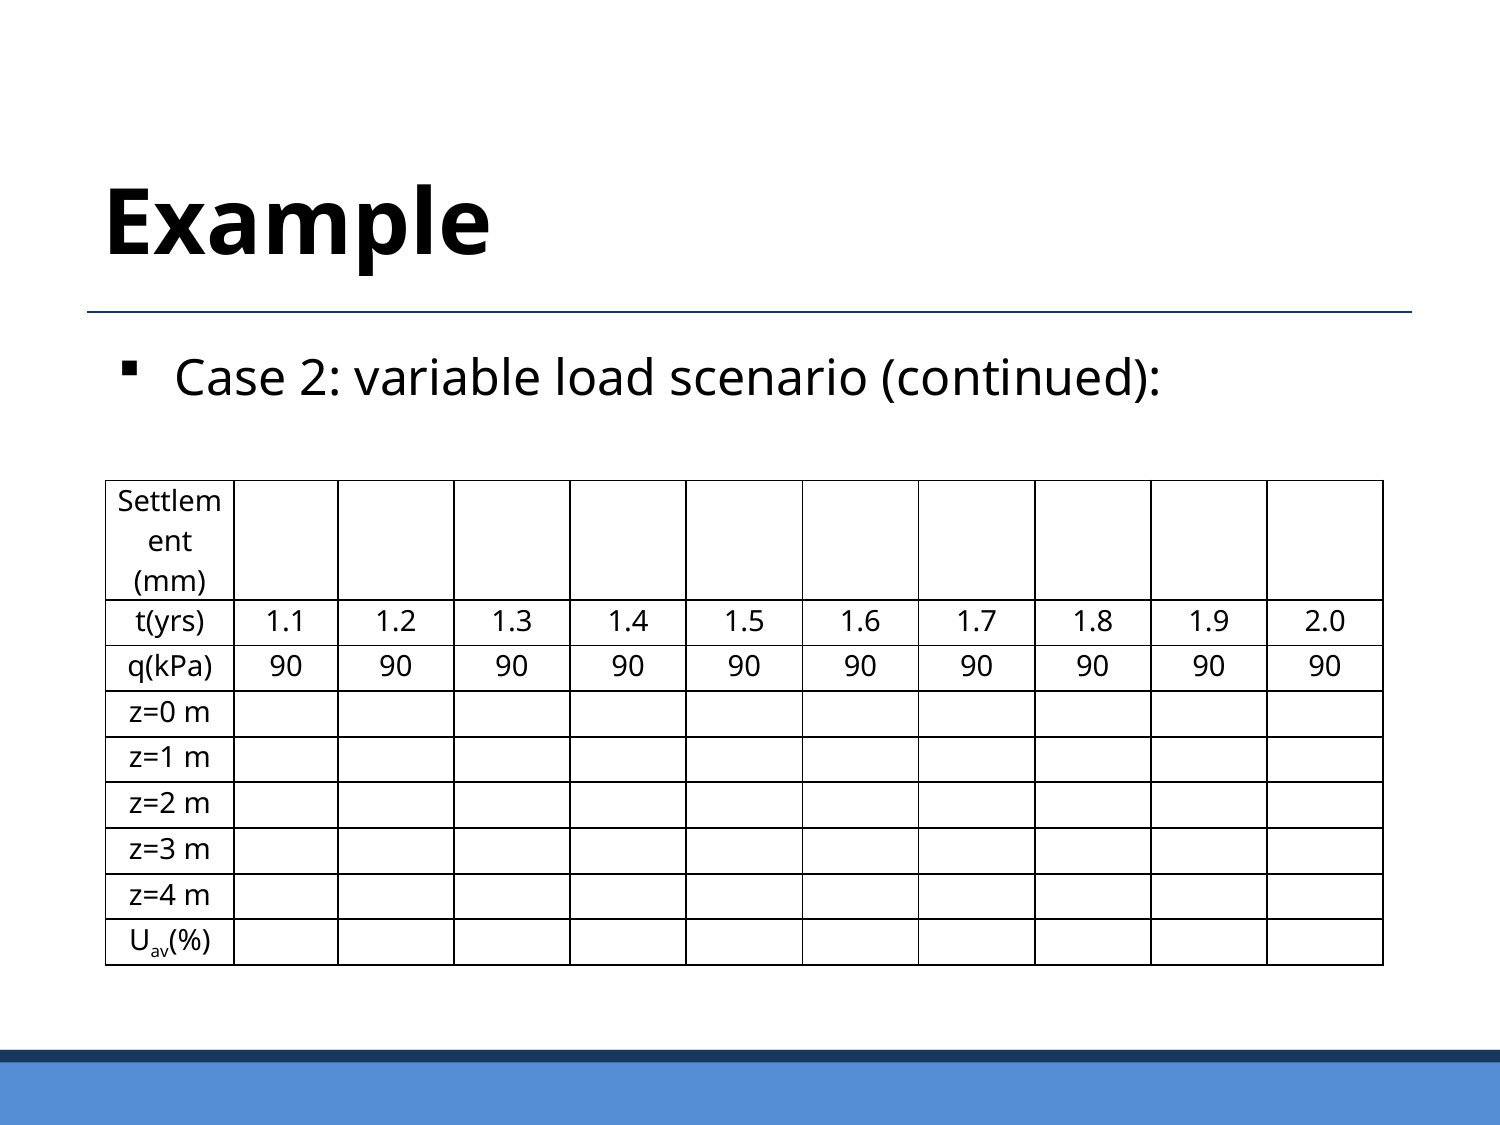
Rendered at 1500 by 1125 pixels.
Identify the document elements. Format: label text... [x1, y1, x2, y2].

table_cell [919, 829, 1034, 873]
table_cell 1.7 [919, 601, 1034, 645]
table_cell [1268, 875, 1382, 918]
table_cell [1268, 920, 1382, 964]
table_cell [1036, 875, 1150, 918]
table_cell 1.3 [455, 601, 569, 645]
table_header [571, 481, 685, 599]
table_cell [919, 875, 1034, 918]
table_cell 90 [803, 646, 918, 690]
table_cell [339, 875, 453, 918]
table_cell z=3 m [106, 829, 233, 873]
text_box [0, 1048, 1500, 1064]
table_cell [687, 875, 802, 918]
table_cell [1152, 738, 1266, 781]
table_cell [455, 783, 569, 827]
table_cell 90 [339, 646, 453, 690]
table_cell [1268, 738, 1382, 781]
table_cell [571, 692, 685, 736]
table_cell [919, 738, 1034, 781]
table_header [339, 481, 453, 599]
table_cell [1152, 783, 1266, 827]
table_cell [455, 875, 569, 918]
table_cell [919, 692, 1034, 736]
table_cell [803, 920, 918, 964]
table_header [1036, 481, 1150, 599]
table_cell 90 [687, 646, 802, 690]
table_header [1152, 481, 1266, 599]
table_cell [1152, 829, 1266, 873]
table_cell [1268, 829, 1382, 873]
table_cell [571, 829, 685, 873]
table_cell [1268, 692, 1382, 736]
table_cell 1.2 [339, 601, 453, 645]
table_cell [1036, 738, 1150, 781]
table_cell 90 [1152, 646, 1266, 690]
table_cell [339, 783, 453, 827]
table_cell 1.1 [235, 601, 337, 645]
table_cell [455, 692, 569, 736]
list Case 2: variable load scenario (continued): [103, 337, 1388, 425]
table_cell [1152, 875, 1266, 918]
table_cell [687, 692, 802, 736]
table_cell z=2 m [106, 783, 233, 827]
table_cell 90 [455, 646, 569, 690]
table_cell t(yrs) [106, 601, 233, 645]
table_header [687, 481, 802, 599]
table_cell [1268, 783, 1382, 827]
table_cell [803, 875, 918, 918]
table_cell z=0 m [106, 692, 233, 736]
table_cell [235, 783, 337, 827]
table_cell [803, 692, 918, 736]
table_cell [235, 829, 337, 873]
table_cell [1036, 692, 1150, 736]
table_cell 90 [571, 646, 685, 690]
table_cell [339, 738, 453, 781]
table_cell [339, 829, 453, 873]
table_cell 90 [1268, 646, 1382, 690]
table_header [455, 481, 569, 599]
table_cell [455, 829, 569, 873]
table_cell 1.4 [571, 601, 685, 645]
table_cell [1152, 920, 1266, 964]
table_cell [687, 783, 802, 827]
table_cell [455, 920, 569, 964]
table_header [919, 481, 1034, 599]
table_cell 1.5 [687, 601, 802, 645]
table_cell [1036, 829, 1150, 873]
table_cell [1036, 783, 1150, 827]
table_cell 90 [235, 646, 337, 690]
table_cell 1.8 [1036, 601, 1150, 645]
table_cell 90 [919, 646, 1034, 690]
table_cell [803, 829, 918, 873]
text_box Example [87, 124, 1438, 313]
table_cell [339, 692, 453, 736]
table_cell [803, 783, 918, 827]
table_cell [235, 738, 337, 781]
table_cell 2.0 [1268, 601, 1382, 645]
table_cell 90 [1036, 646, 1150, 690]
table_cell [803, 738, 918, 781]
table_header Settlement (mm) [106, 481, 233, 599]
table_cell [571, 783, 685, 827]
table_cell z=4 m [106, 875, 233, 918]
table_cell [687, 920, 802, 964]
table_cell [919, 783, 1034, 827]
table_cell [235, 875, 337, 918]
table_cell 1.6 [803, 601, 918, 645]
table_cell [339, 920, 453, 964]
table_cell [571, 738, 685, 781]
table_cell [235, 920, 337, 964]
table_cell [455, 738, 569, 781]
table_cell [571, 875, 685, 918]
table_cell q(kPa) [106, 646, 233, 690]
table_cell z=1 m [106, 738, 233, 781]
table_cell [687, 829, 802, 873]
table_header [803, 481, 918, 599]
table_cell [1152, 692, 1266, 736]
text_box [0, 1064, 1500, 1125]
table_cell [919, 920, 1034, 964]
table_header [235, 481, 337, 599]
table_header [1268, 481, 1382, 599]
table_cell [687, 738, 802, 781]
table_cell [235, 692, 337, 736]
table_cell [571, 920, 685, 964]
table_cell Uav(%) [106, 920, 233, 964]
table_cell 1.9 [1152, 601, 1266, 645]
table_cell [1036, 920, 1150, 964]
